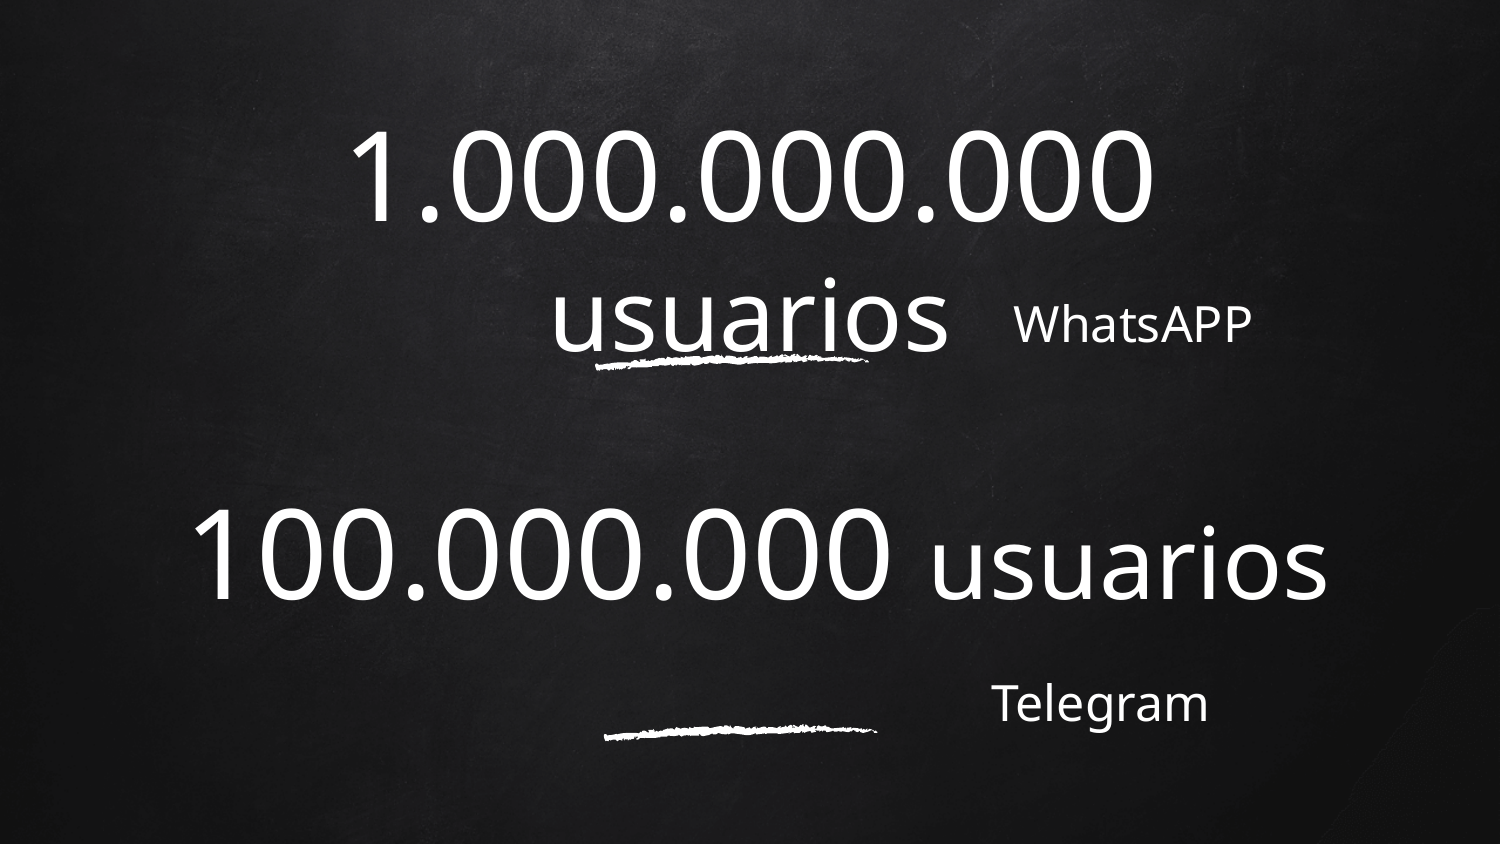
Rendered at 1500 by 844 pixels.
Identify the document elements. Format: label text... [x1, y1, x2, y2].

title 1.000.000.000 usuarios [112, 56, 1388, 204]
picture [0, 0, 1500, 844]
subtitle WhatsAPP [496, 277, 1500, 354]
subtitle Telegram [463, 656, 1500, 733]
text_box [595, 353, 869, 371]
text_box [603, 724, 878, 742]
title 100.000.000 usuarios [120, 459, 1396, 607]
